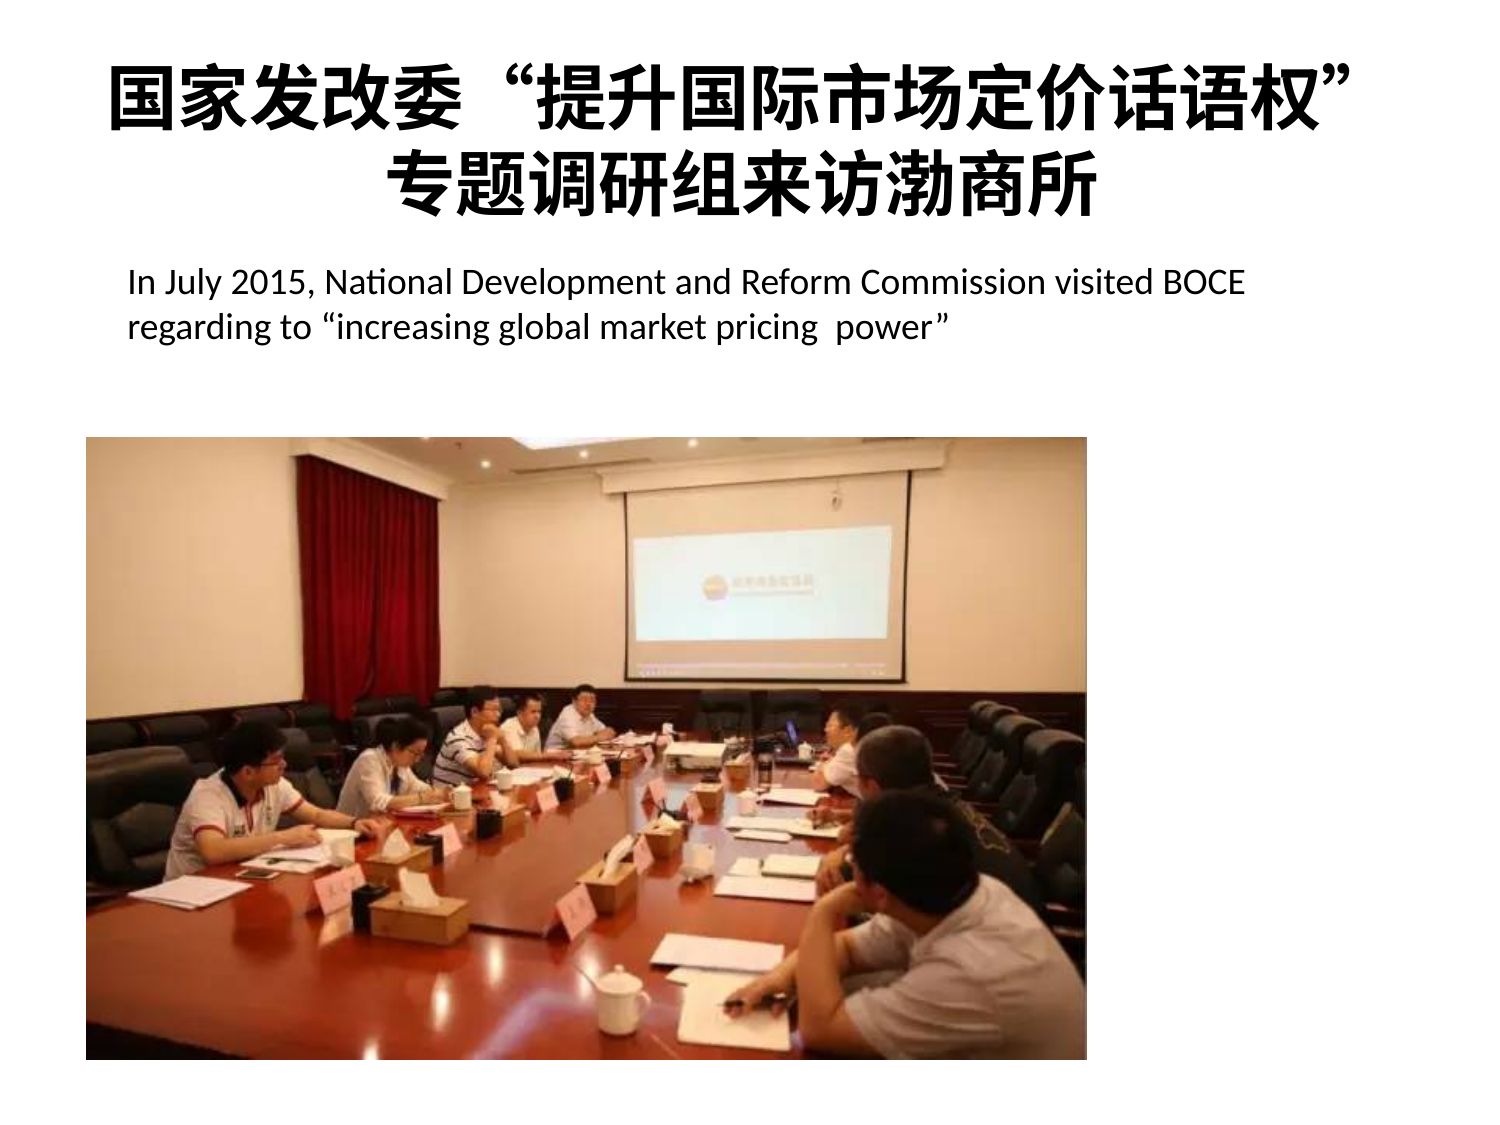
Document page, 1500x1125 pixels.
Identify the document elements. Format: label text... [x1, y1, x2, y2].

title 国家发改委“提升国际市场定价话语权”专题调研组来访渤商所 [75, 45, 1425, 233]
picture [86, 437, 1087, 1060]
text_box In July 2015, National Development and Reform Commission visited BOCE regarding to “increasing global market pricing power” [112, 249, 1338, 355]
